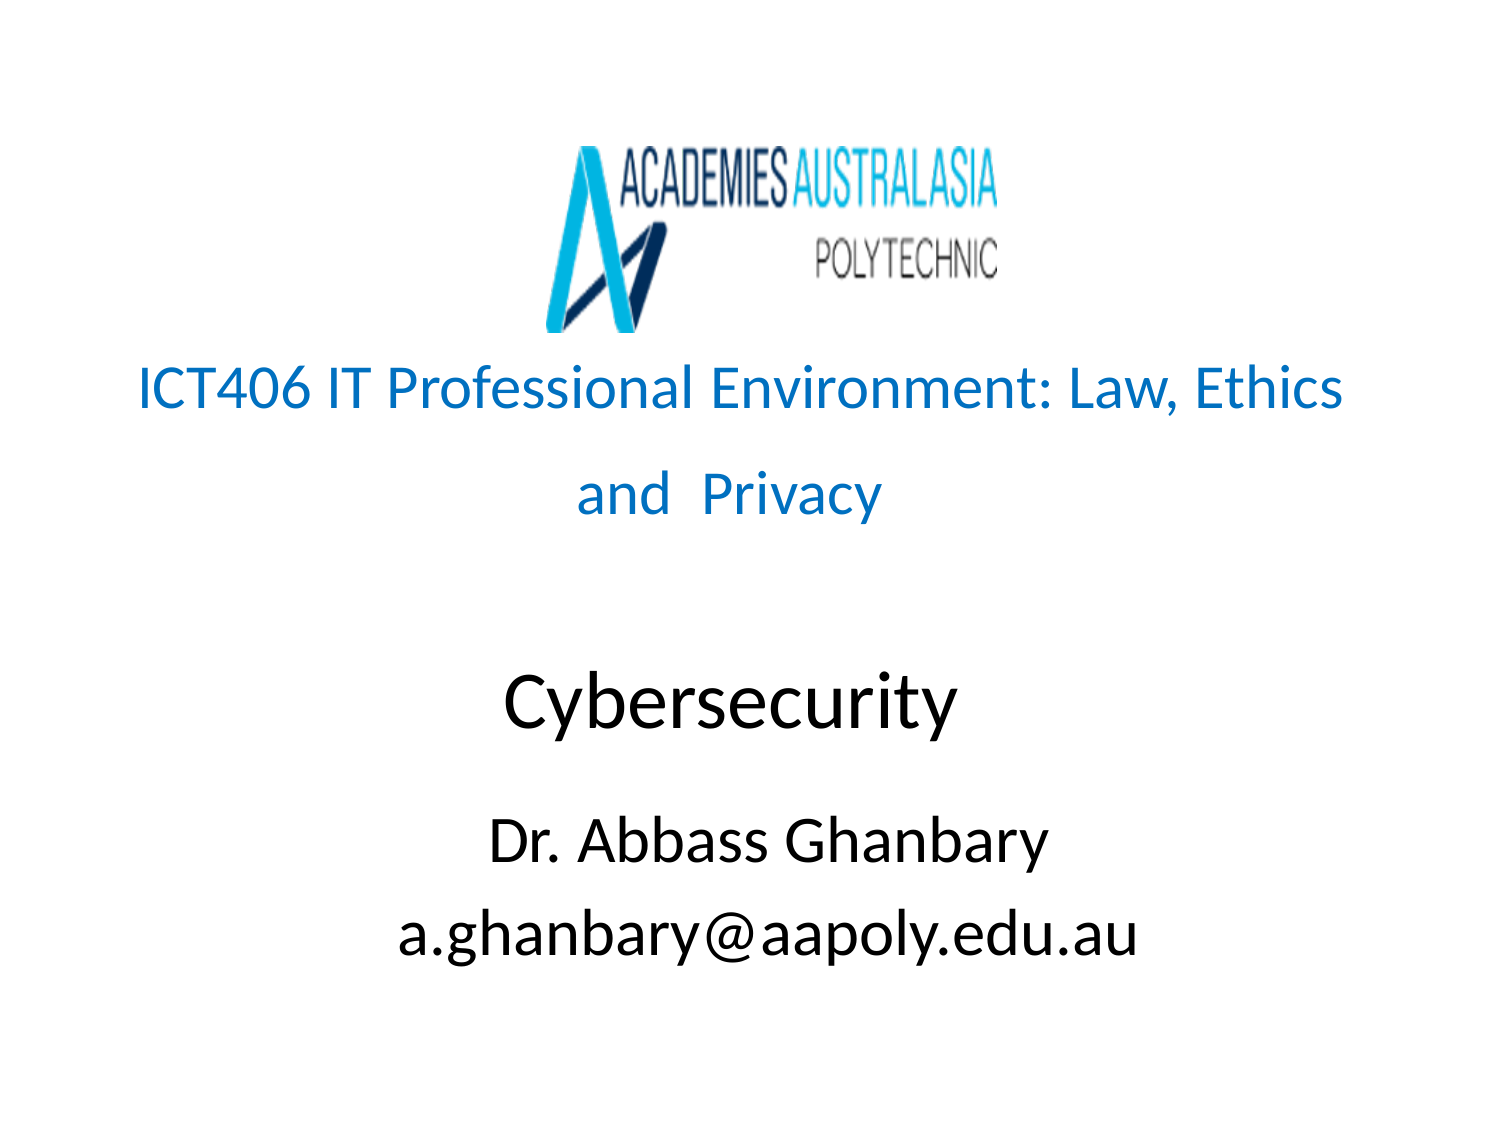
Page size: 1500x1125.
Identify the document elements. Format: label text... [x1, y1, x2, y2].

subtitle Dr. Abbass Ghanbary a.ghanbary@aapoly.edu.au [243, 788, 1294, 989]
picture [545, 146, 997, 333]
title ICT406 IT Professional Environment: Law, Ethics and Privacy Cybersecurity [103, 207, 1378, 758]
